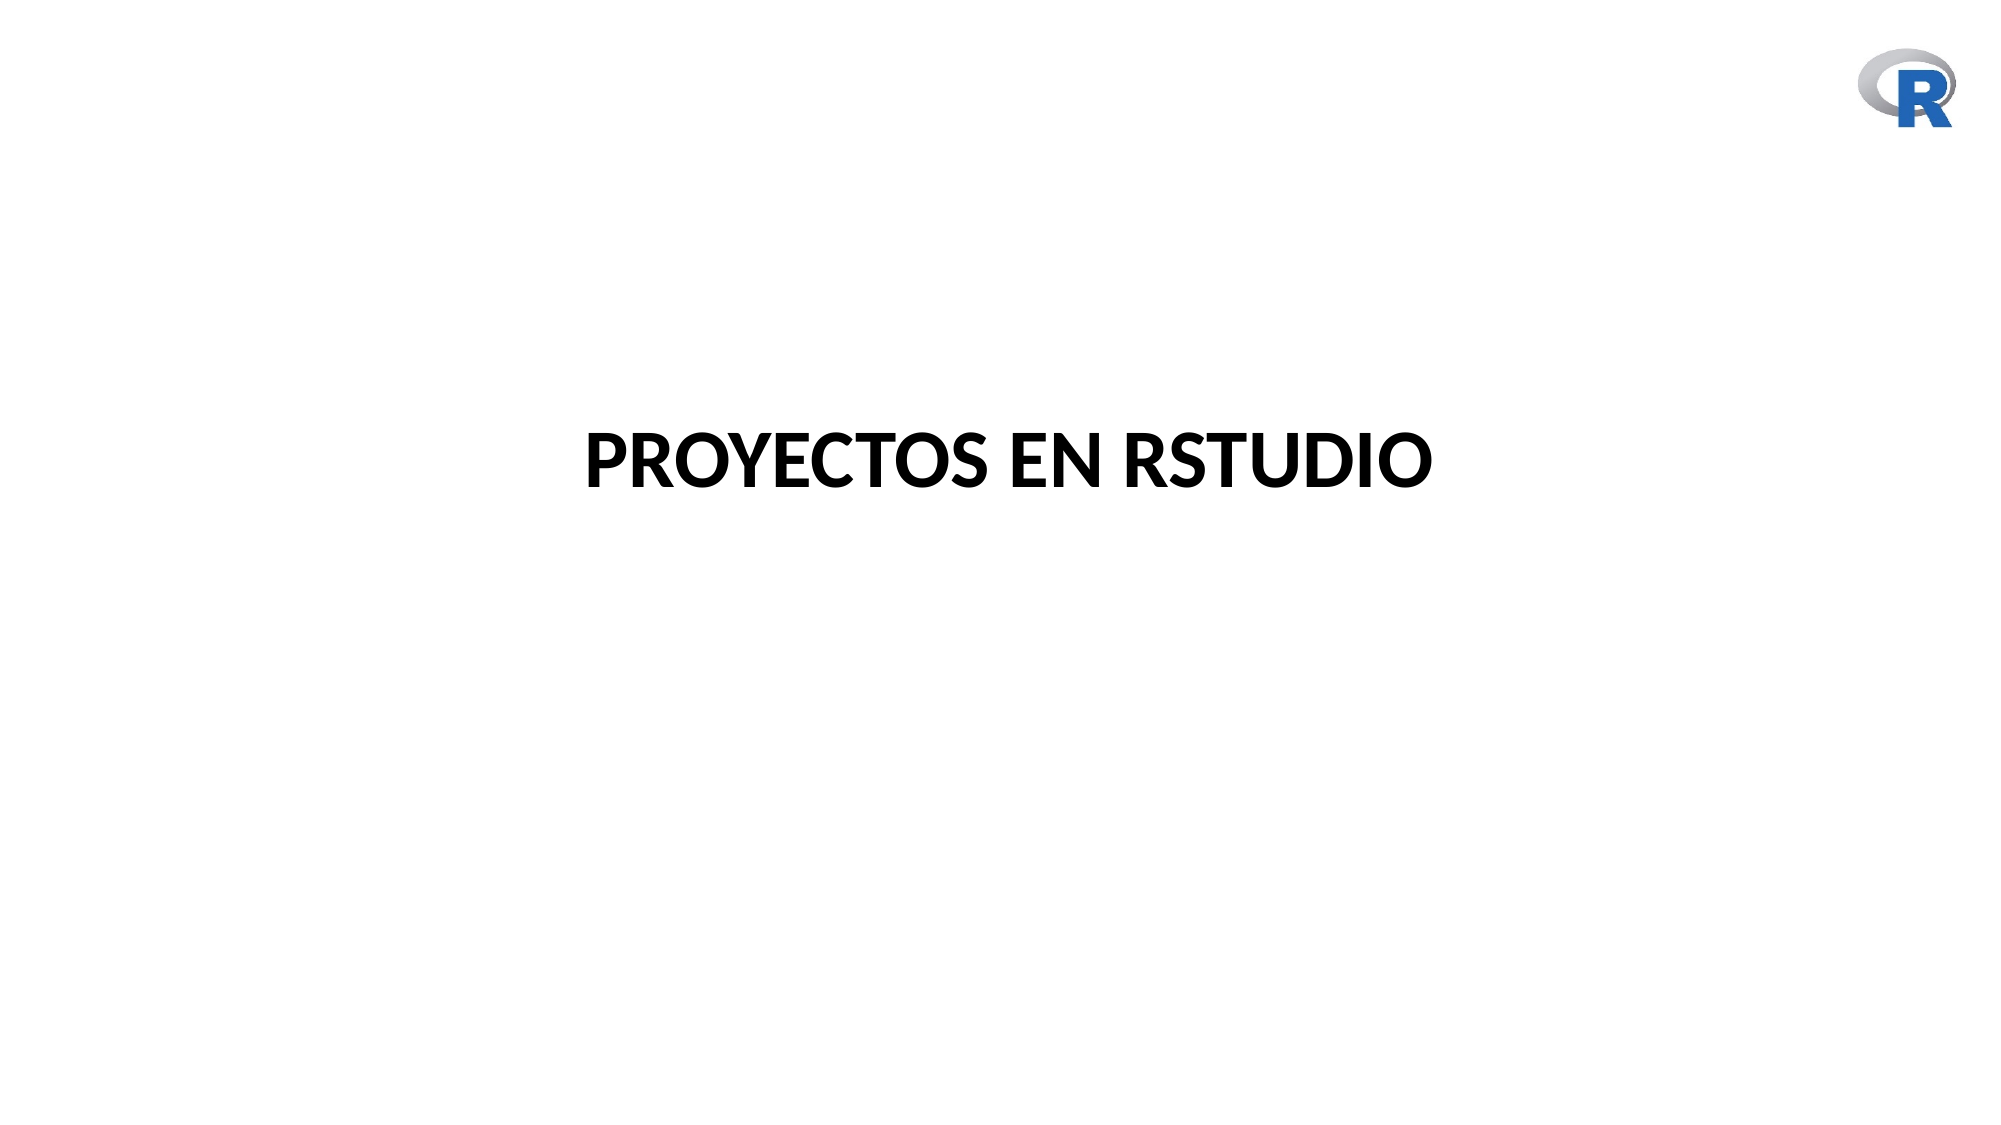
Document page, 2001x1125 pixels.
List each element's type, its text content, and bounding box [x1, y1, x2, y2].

text_box PROYECTOS EN RSTUDIO [402, 397, 1616, 512]
picture [1852, 40, 1961, 165]
